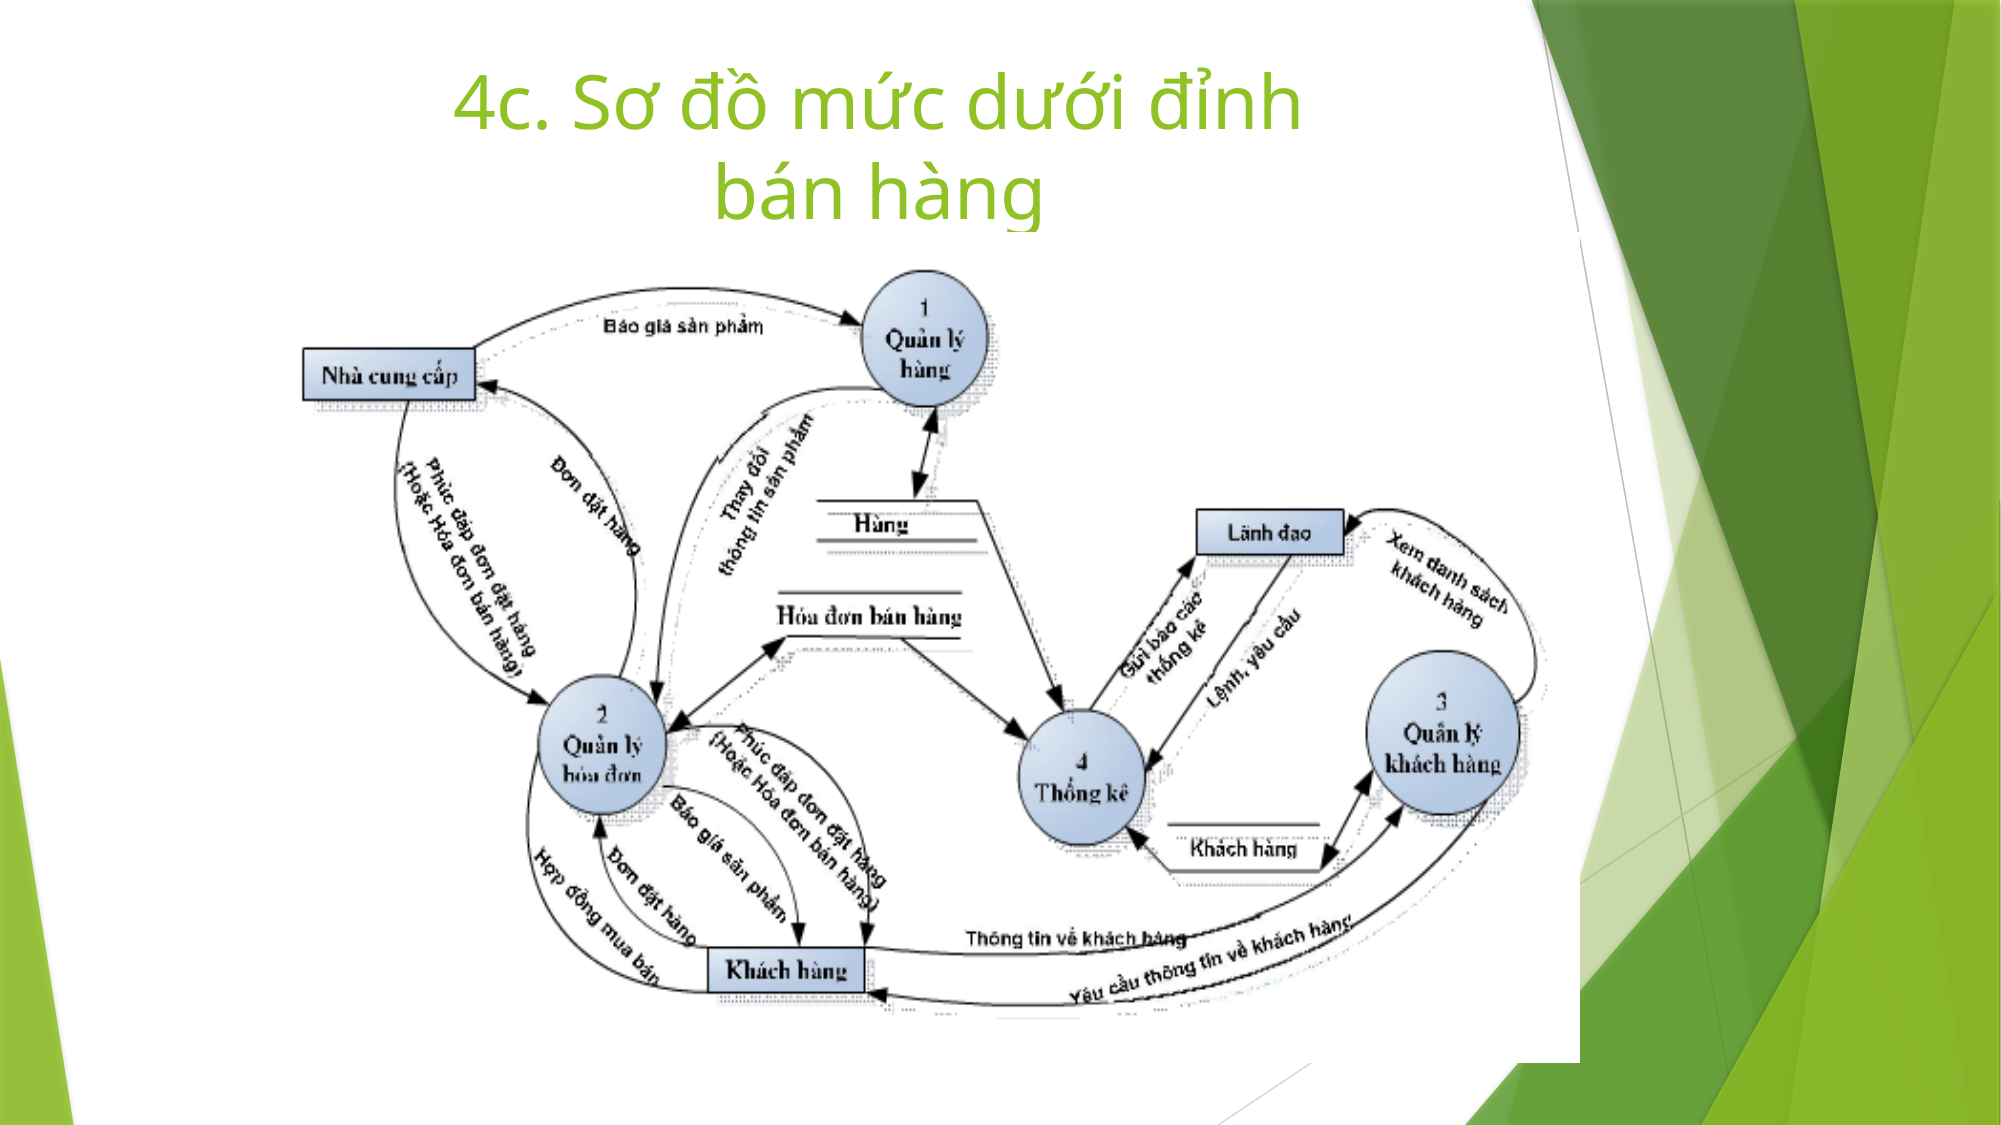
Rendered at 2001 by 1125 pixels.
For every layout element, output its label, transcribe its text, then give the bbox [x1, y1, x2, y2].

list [233, 232, 1581, 1064]
title 4c. Sơ đồ mức dưới đỉnh bán hàng [436, 47, 1323, 231]
